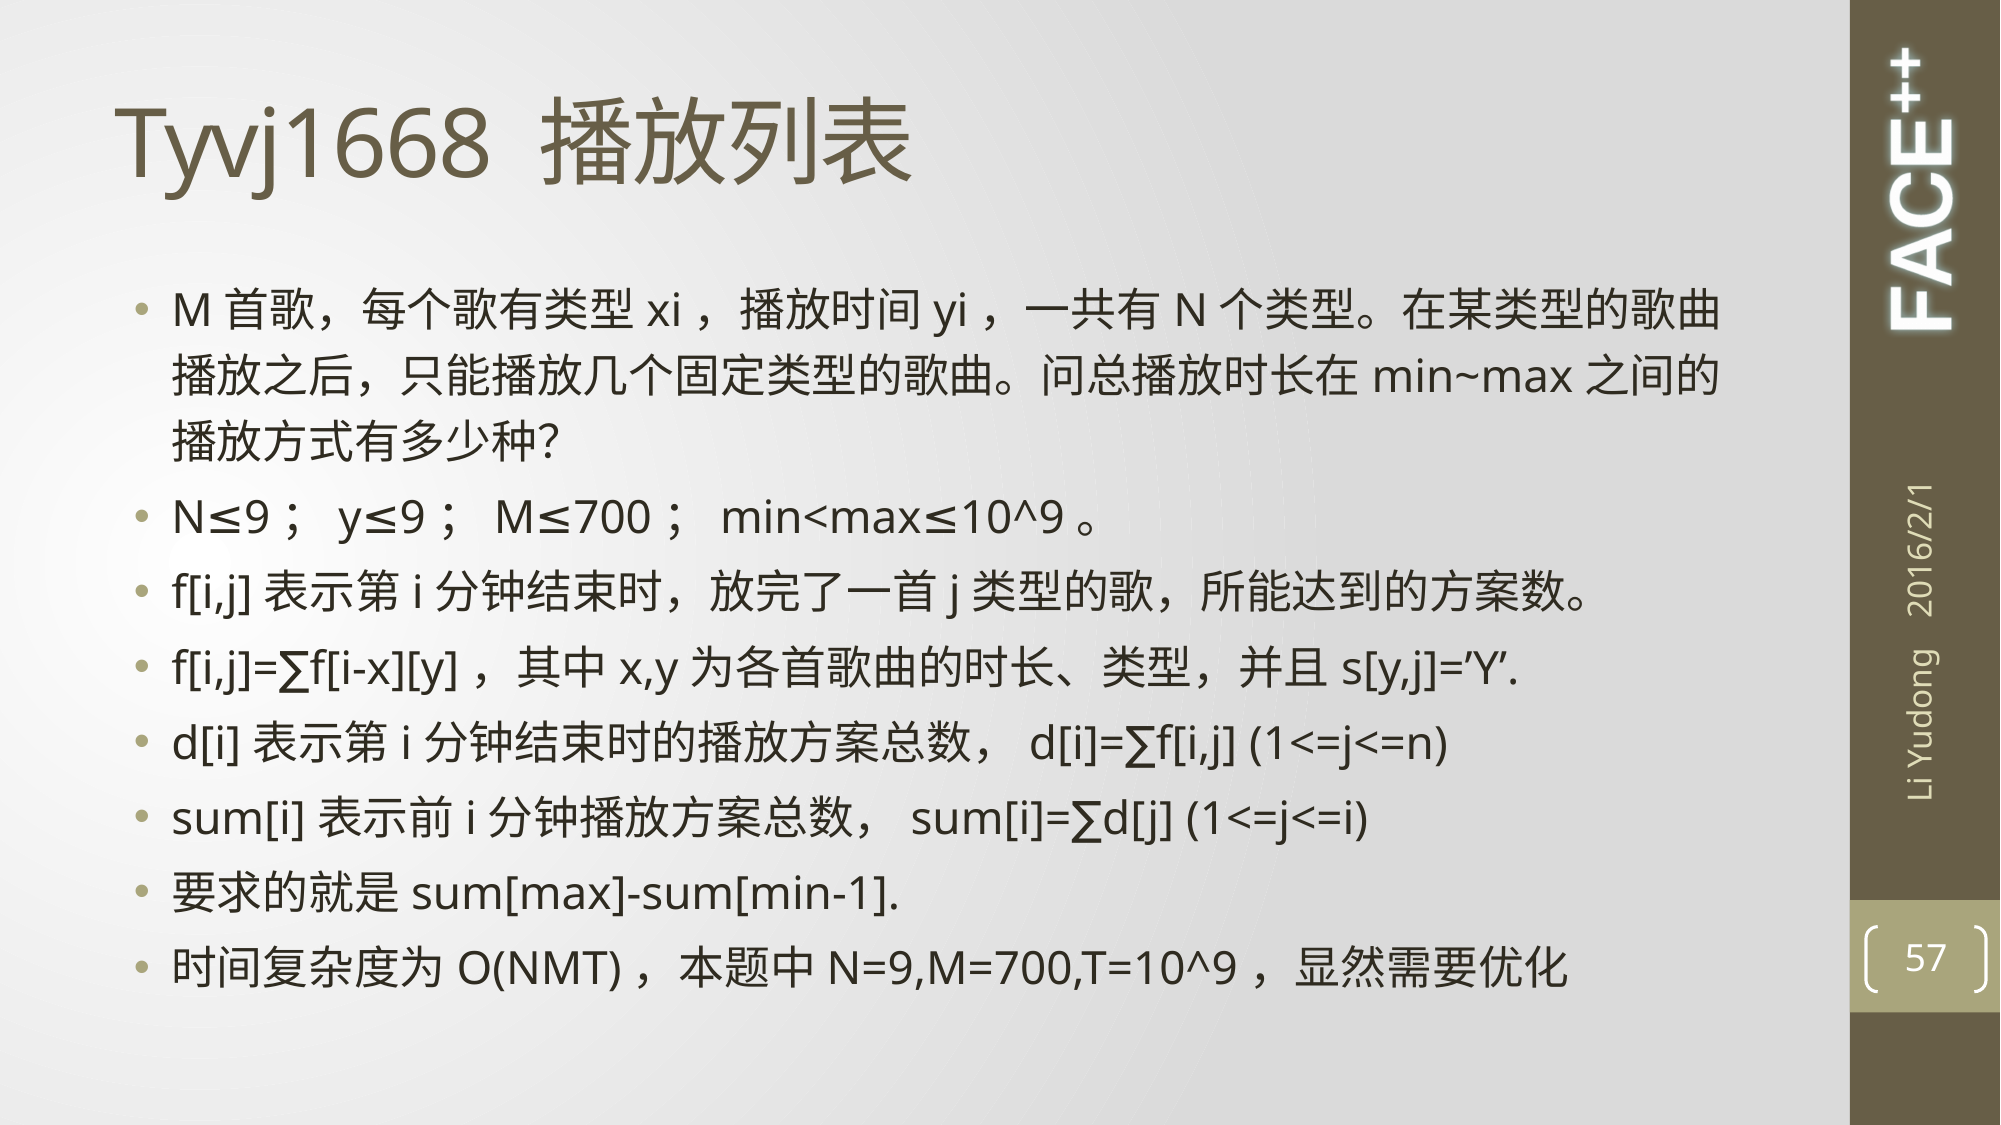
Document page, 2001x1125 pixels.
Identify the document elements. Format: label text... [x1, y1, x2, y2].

title Tyvj1668 播放列表 [99, 45, 1767, 233]
picture [1883, 41, 1960, 337]
slide_number 57 [1864, 925, 1988, 994]
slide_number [1878, 100, 1959, 633]
list M首歌，每个歌有类型xi，播放时间yi，一共有N个类型。在某类型的歌曲播放之后，只能播放几个固定类型的歌曲。问总播放时长在min~max之间的播放方式有多少种？ N≤9；y≤9；M≤700；min<max≤10^9。 f[i,j]表示第i分钟结束时，放完了一首j类型的歌，所能达到的方案数。 f[i,j]=∑f[i-x][y]，其中x,y为各首歌曲的时长、类型，并且s[y,j]=’Y’. d[i]表示第i分钟结束时的播放方案总数，d[i]=∑f[i,j] (1<=j<=n) sum[i]表示前i分钟播放方案总数，sum[i]=∑d[j] (1<=j<=i) 要求的就是sum[max]-sum[min-1]. 时间复杂度为O(NMT)，本题中N=9,M=700,T=10^9，显然需要优化 [99, 262, 1767, 1050]
footer Li Yudong [1878, 633, 1959, 889]
